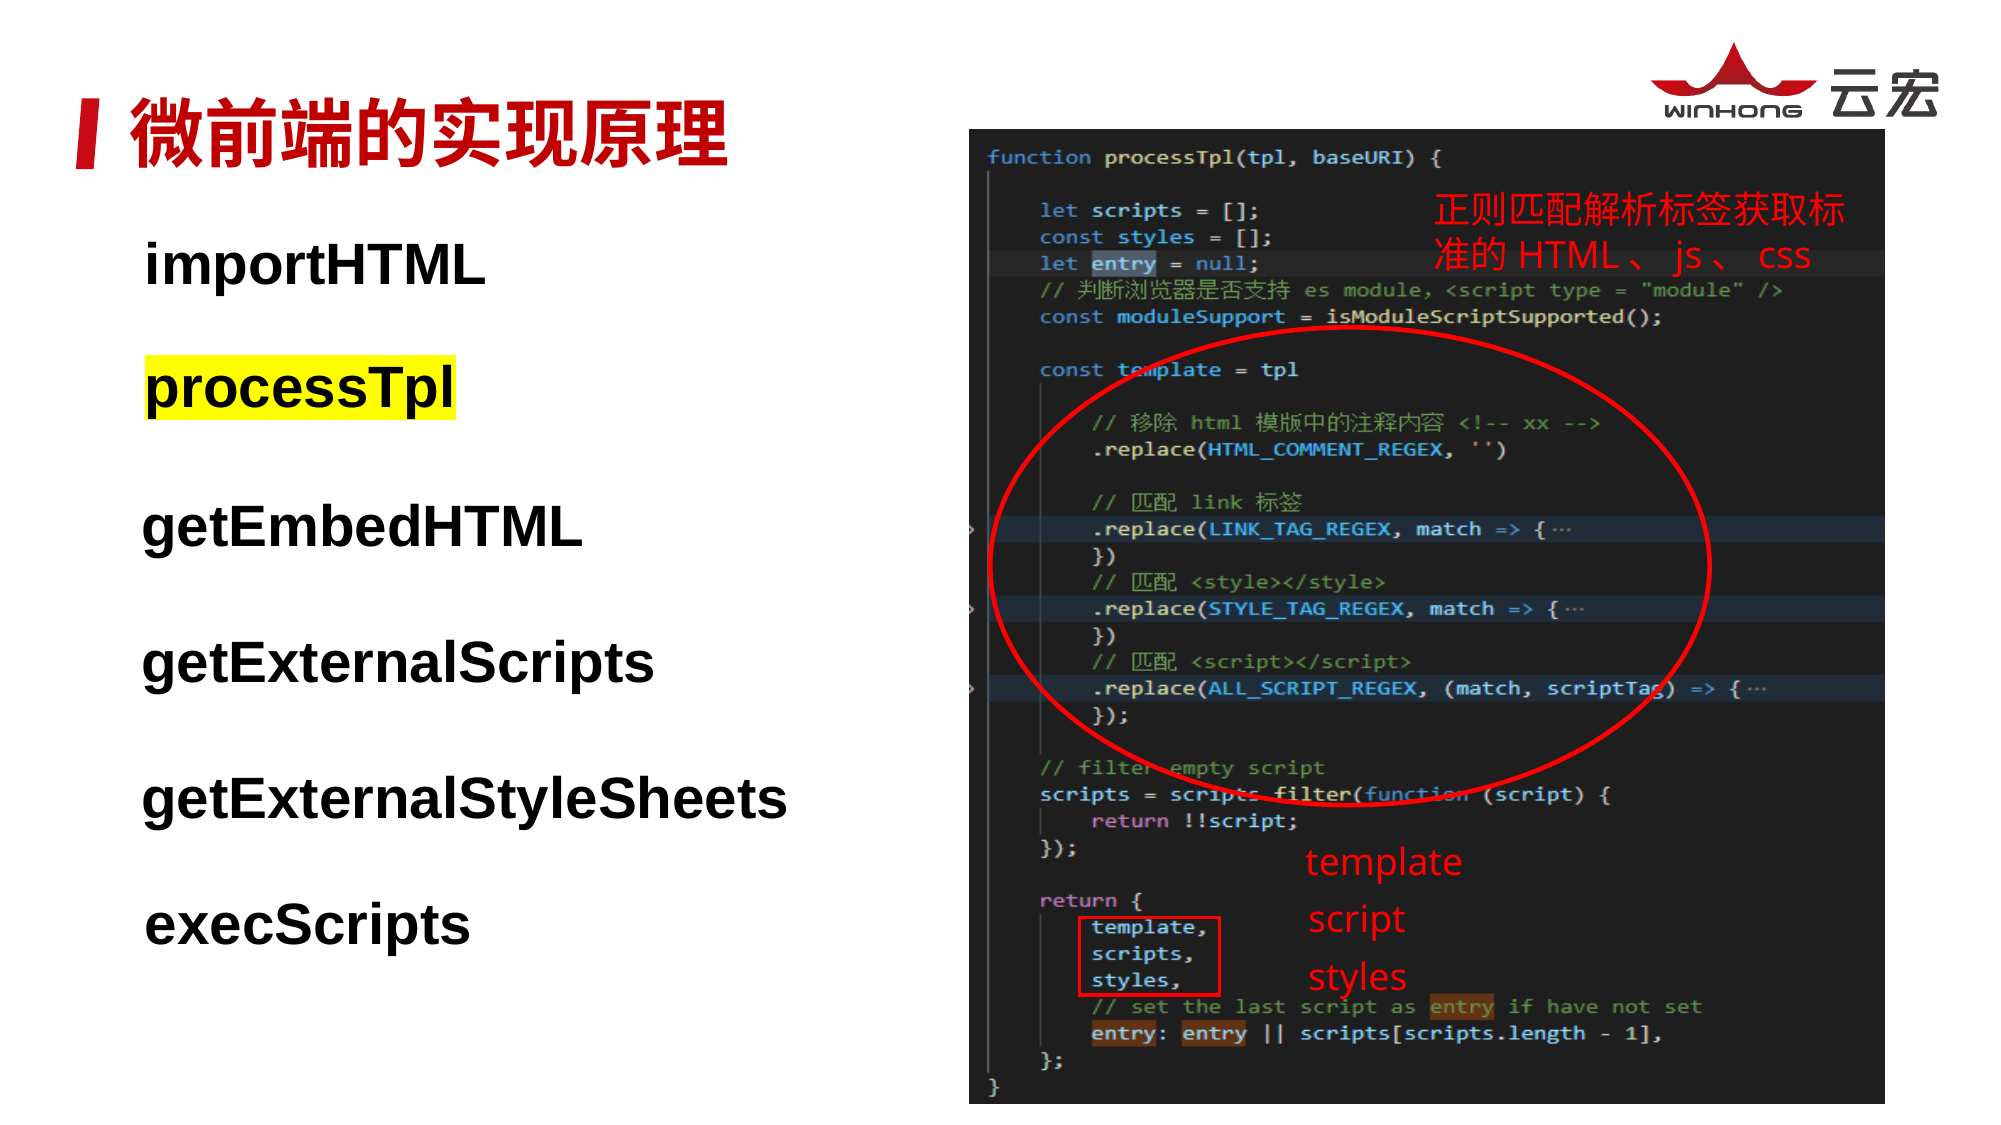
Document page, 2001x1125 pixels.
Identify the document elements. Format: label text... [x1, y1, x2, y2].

text_box importHTML [130, 218, 584, 304]
text_box execScripts [130, 878, 835, 964]
text_box getEmbedHTML [126, 480, 632, 566]
picture [968, 0, 1954, 1104]
text_box 微前端的实现原理 [130, 78, 1034, 183]
text_box getExternalScripts [126, 616, 683, 702]
text_box processTpl [130, 342, 497, 427]
text_box getExternalStyleSheets [126, 753, 831, 838]
